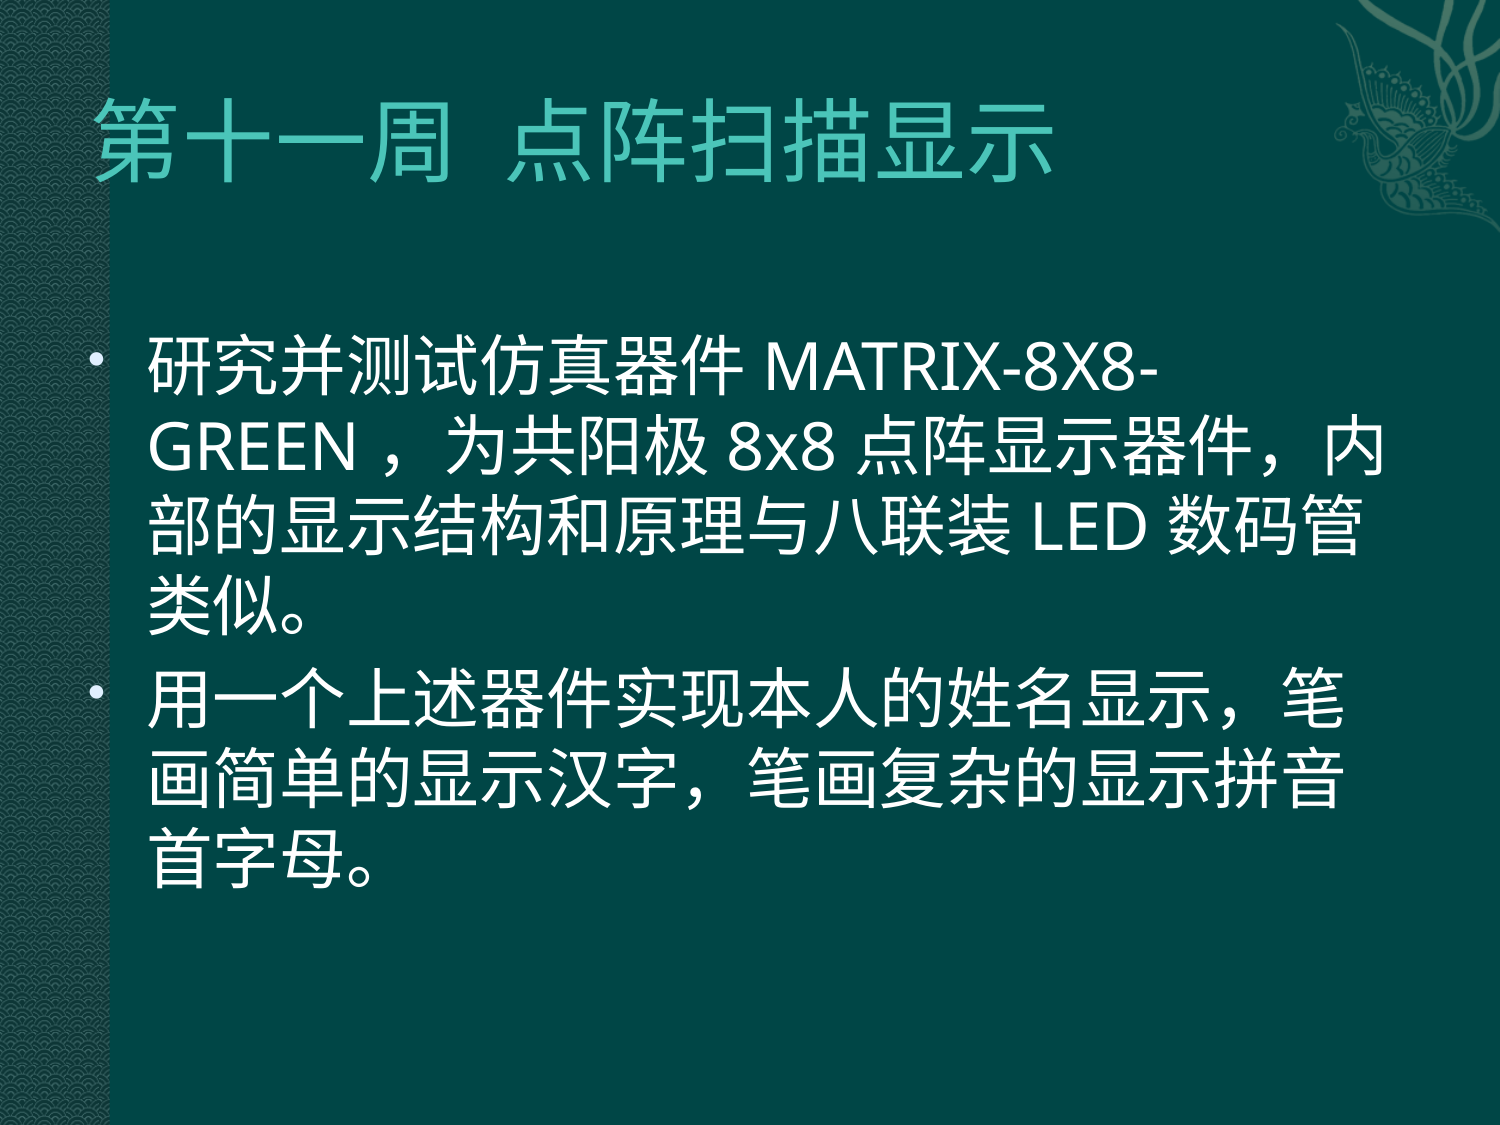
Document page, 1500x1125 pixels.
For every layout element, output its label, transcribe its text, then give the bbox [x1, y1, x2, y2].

title 第十一周 点阵扫描显示 [75, 45, 1351, 233]
picture [0, 0, 110, 1125]
list 研究并测试仿真器件MATRIX-8X8-GREEN，为共阳极8x8点阵显示器件，内部的显示结构和原理与八联装LED数码管类似。 用一个上述器件实现本人的姓名显示，笔画简单的显示汉字，笔画复杂的显示拼音首字母。 [75, 316, 1425, 1005]
